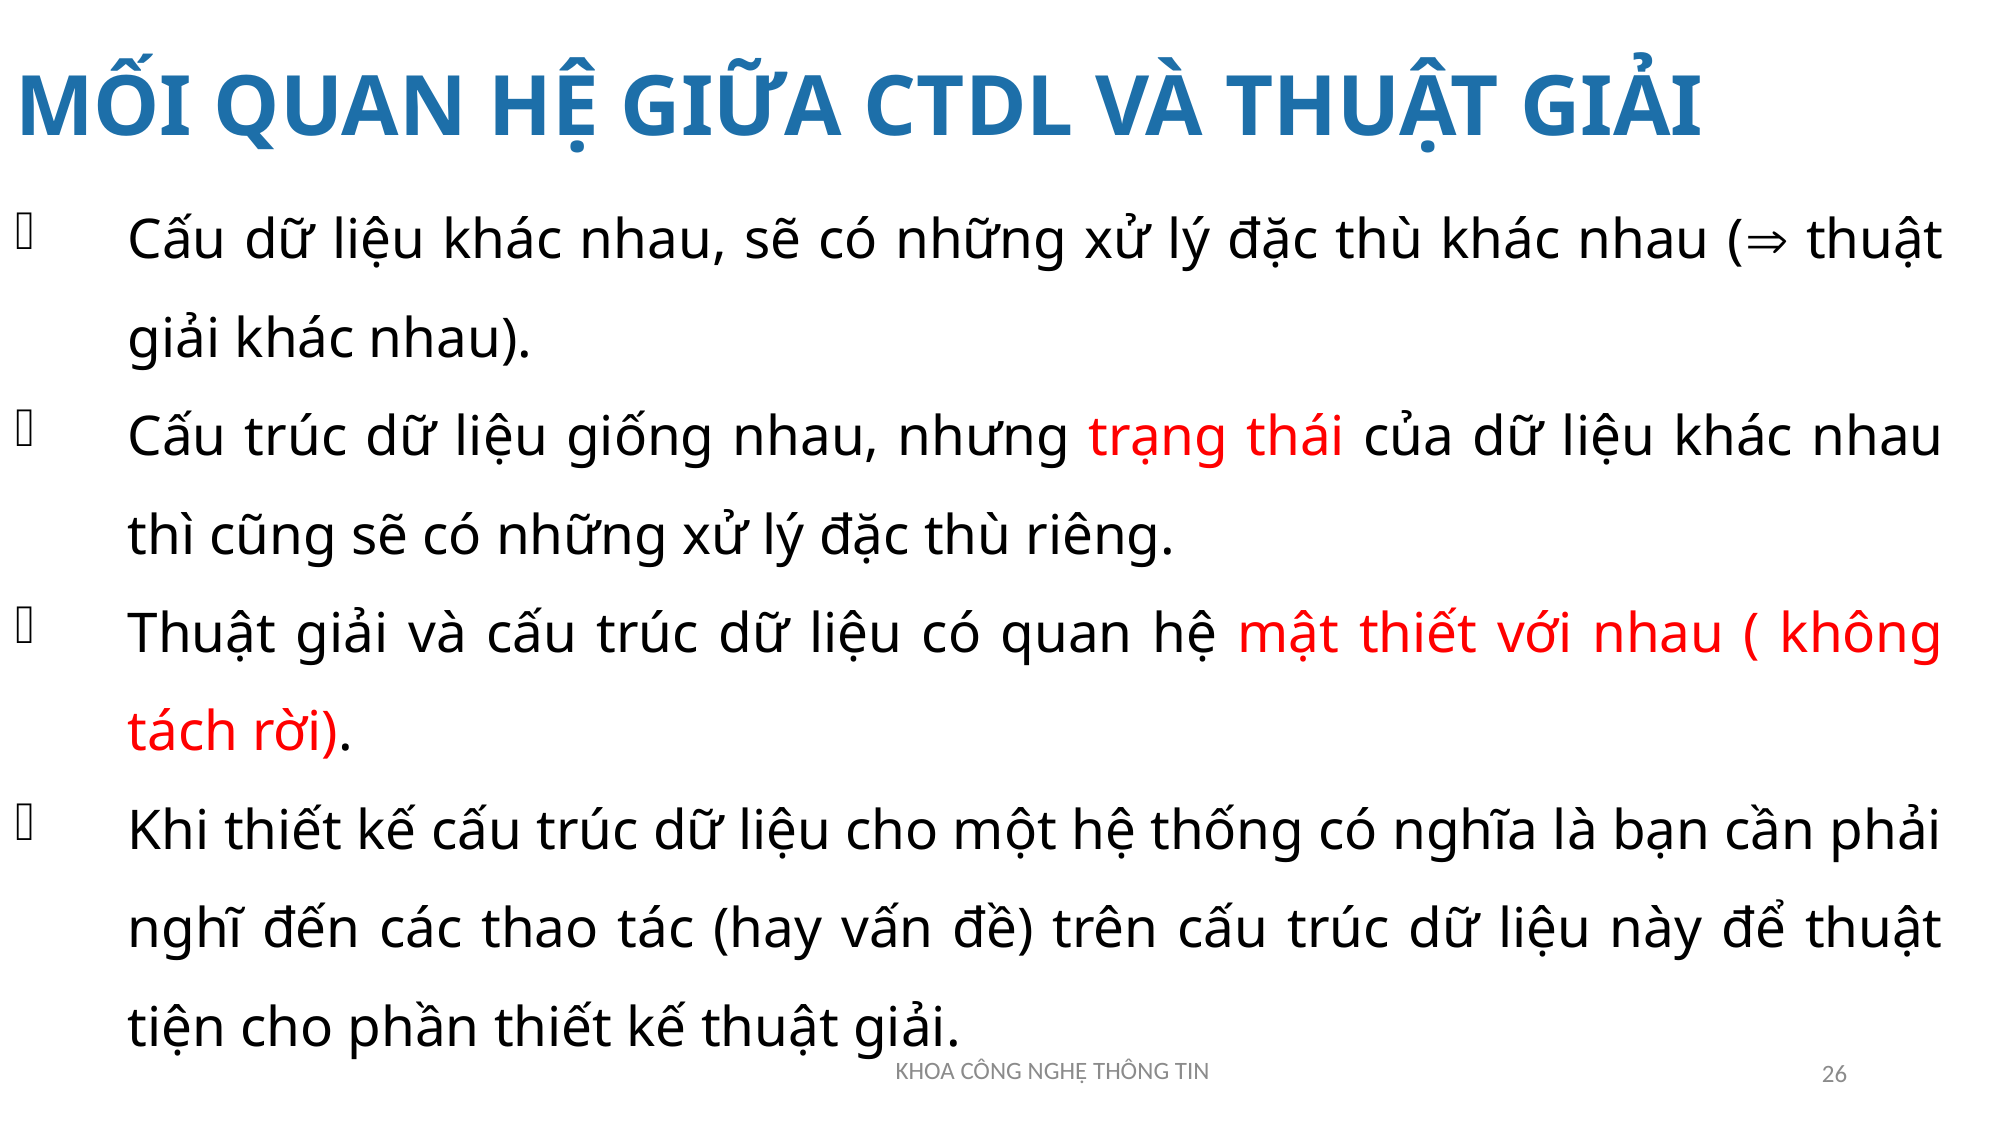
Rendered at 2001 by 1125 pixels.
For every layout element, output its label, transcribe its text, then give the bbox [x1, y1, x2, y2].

title MỐI QUAN HỆ GIỮA CTDL VÀ THUẬT GIẢI [0, 0, 2000, 218]
text_box Cấu dữ liệu khác nhau, sẽ có những xử lý đặc thù khác nhau ( thuật giải khác nhau). Cấu trúc dữ liệu giống nhau, nhưng trạng thái của dữ liệu khác nhau thì cũng sẽ có những xử lý đặc thù riêng. Thuật giải và cấu trúc dữ liệu có quan hệ mật thiết với nhau ( không tách rời). Khi thiết kế cấu trúc dữ liệu cho một hệ thống có nghĩa là bạn cần phải nghĩ đến các thao tác (hay vấn đề) trên cấu trúc dữ liệu này để thuật tiện cho phần thiết kế thuật giải. [0, 163, 1959, 1072]
slide_number 26 [1412, 1042, 1863, 1103]
